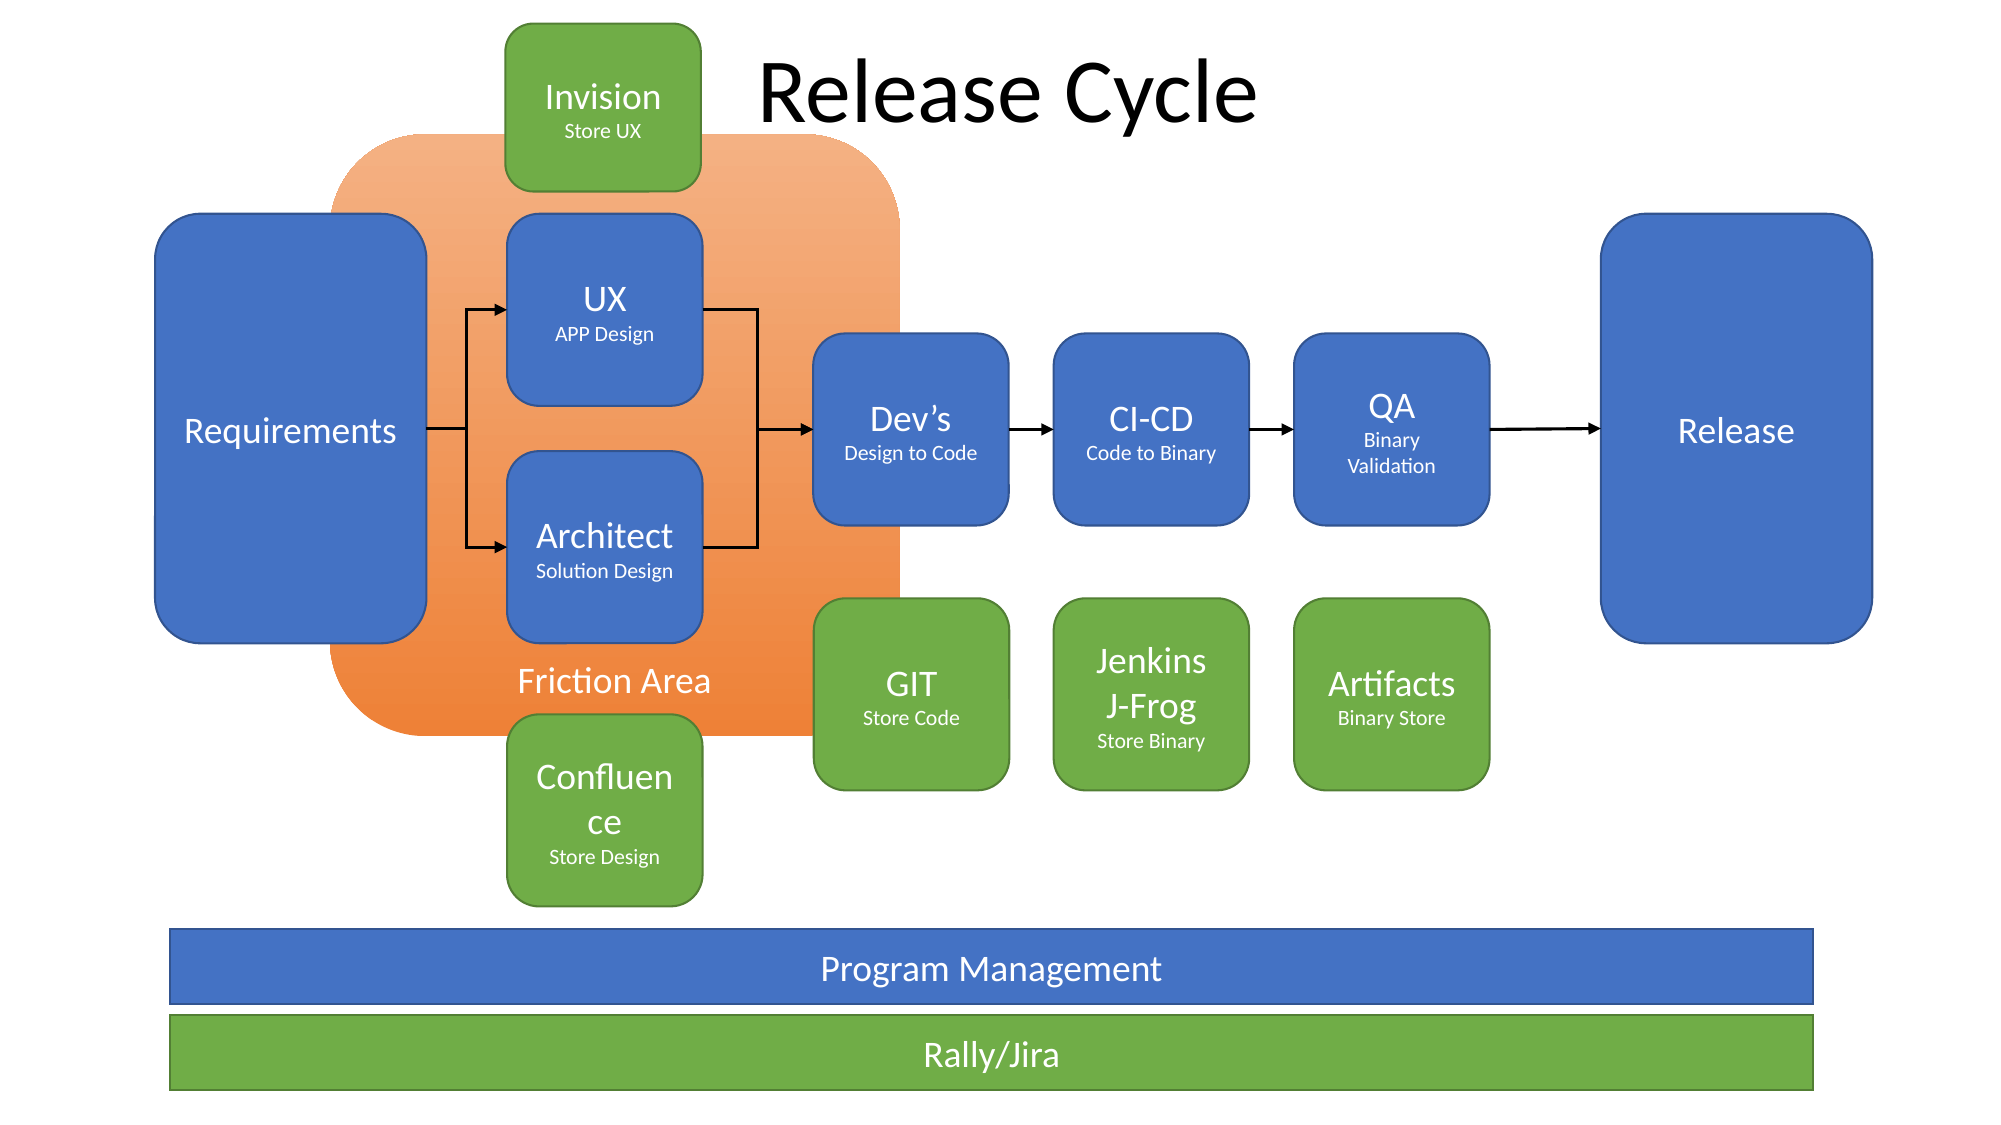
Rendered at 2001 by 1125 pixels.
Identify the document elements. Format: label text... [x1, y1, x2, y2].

text_box Architect Solution Design [506, 450, 704, 645]
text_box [702, 429, 814, 548]
text_box Artifacts Binary Store [1293, 597, 1491, 792]
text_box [702, 309, 814, 429]
text_box Invision Store UX [504, 22, 702, 193]
text_box Requirements [153, 212, 428, 645]
text_box Release Cycle [742, 23, 1275, 149]
text_box Confluence Store Design [506, 713, 704, 908]
text_box Jenkins J-Frog Store Binary [1052, 597, 1251, 792]
text_box QA Binary Validation [1293, 332, 1491, 527]
text_box Release [1599, 212, 1874, 645]
text_box Friction Area [507, 385, 702, 472]
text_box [426, 428, 507, 548]
text_box Friction Area [330, 507, 900, 737]
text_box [426, 309, 507, 428]
text_box Dev’s Design to Code [814, 332, 1010, 527]
text_box GIT Store Code [812, 597, 1011, 792]
text_box Program Management [169, 928, 1814, 1005]
text_box UX APP Design [506, 212, 704, 407]
text_box Friction Area [331, 134, 900, 352]
text_box CI-CD Code to Binary [1052, 332, 1251, 527]
text_box Rally/Jira [169, 1014, 1814, 1091]
